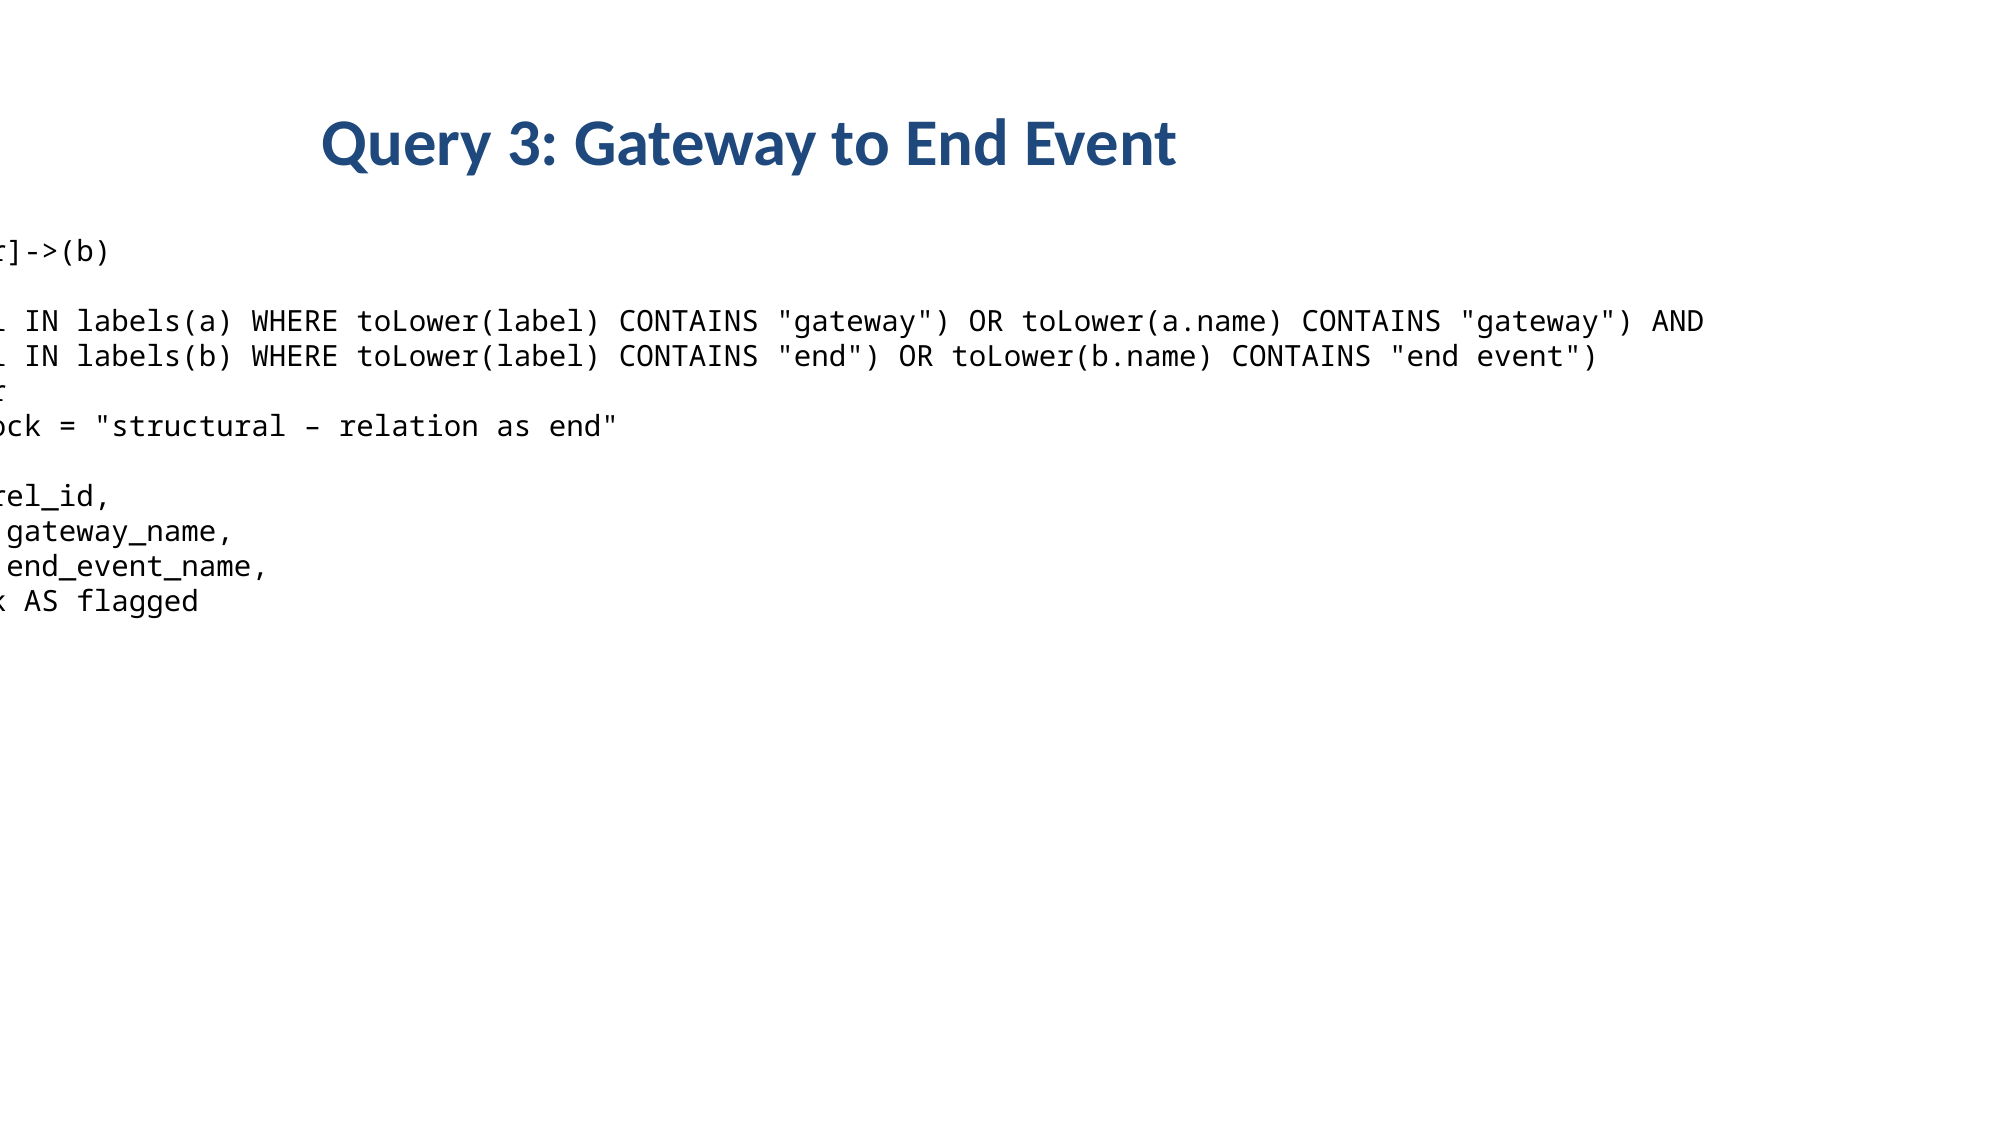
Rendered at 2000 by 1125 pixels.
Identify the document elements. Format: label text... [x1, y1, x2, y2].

text_box MATCH (a)-[r]->(b) WHERE (any(label IN labels(a) WHERE toLower(label) CONTAINS "gateway") OR toLower(a.name) CONTAINS "gateway") AND (any(label IN labels(b) WHERE toLower(label) CONTAINS "end") OR toLower(b.name) CONTAINS "end event") WITH a, b, r SET r.deadlock = "structural – relation as end" RETURN id(r) AS rel_id, a.name AS gateway_name, b.name AS end_event_name, r.deadlock AS flagged [0, 224, 1719, 625]
title Query 3: Gateway to End Event [75, 45, 1425, 224]
